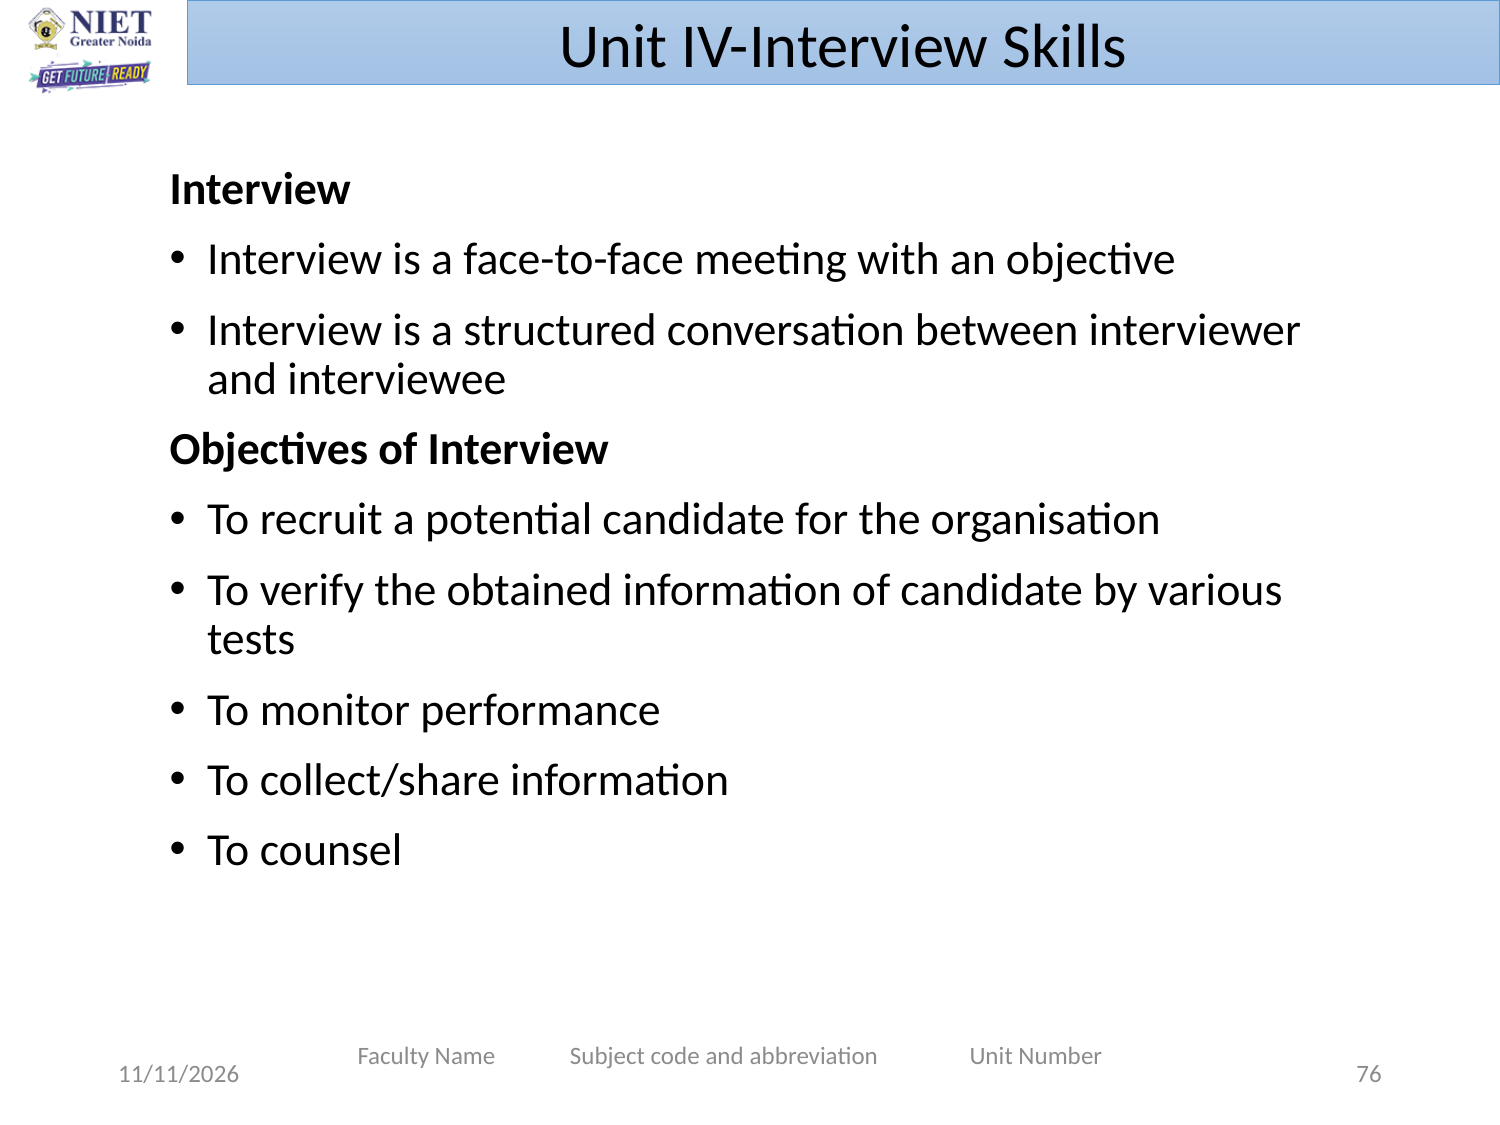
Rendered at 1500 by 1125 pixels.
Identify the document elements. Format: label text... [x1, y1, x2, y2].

text_box Unit IV-Interview Skills [187, 0, 1500, 85]
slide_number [103, 1042, 441, 1103]
slide_number 76 [1059, 1042, 1397, 1103]
footer Faculty Name Subject code and abbreviation Unit Number [304, 1042, 1059, 1066]
list Interview Interview is a face-to-face meeting with an objective Interview is a structured conversation between interviewer and interviewee Objectives of Interview To recruit a potential candidate for the organisation To verify the obtained information of candidate by various tests To monitor performance To collect/share information To counsel [154, 157, 1375, 923]
picture [0, 0, 179, 101]
